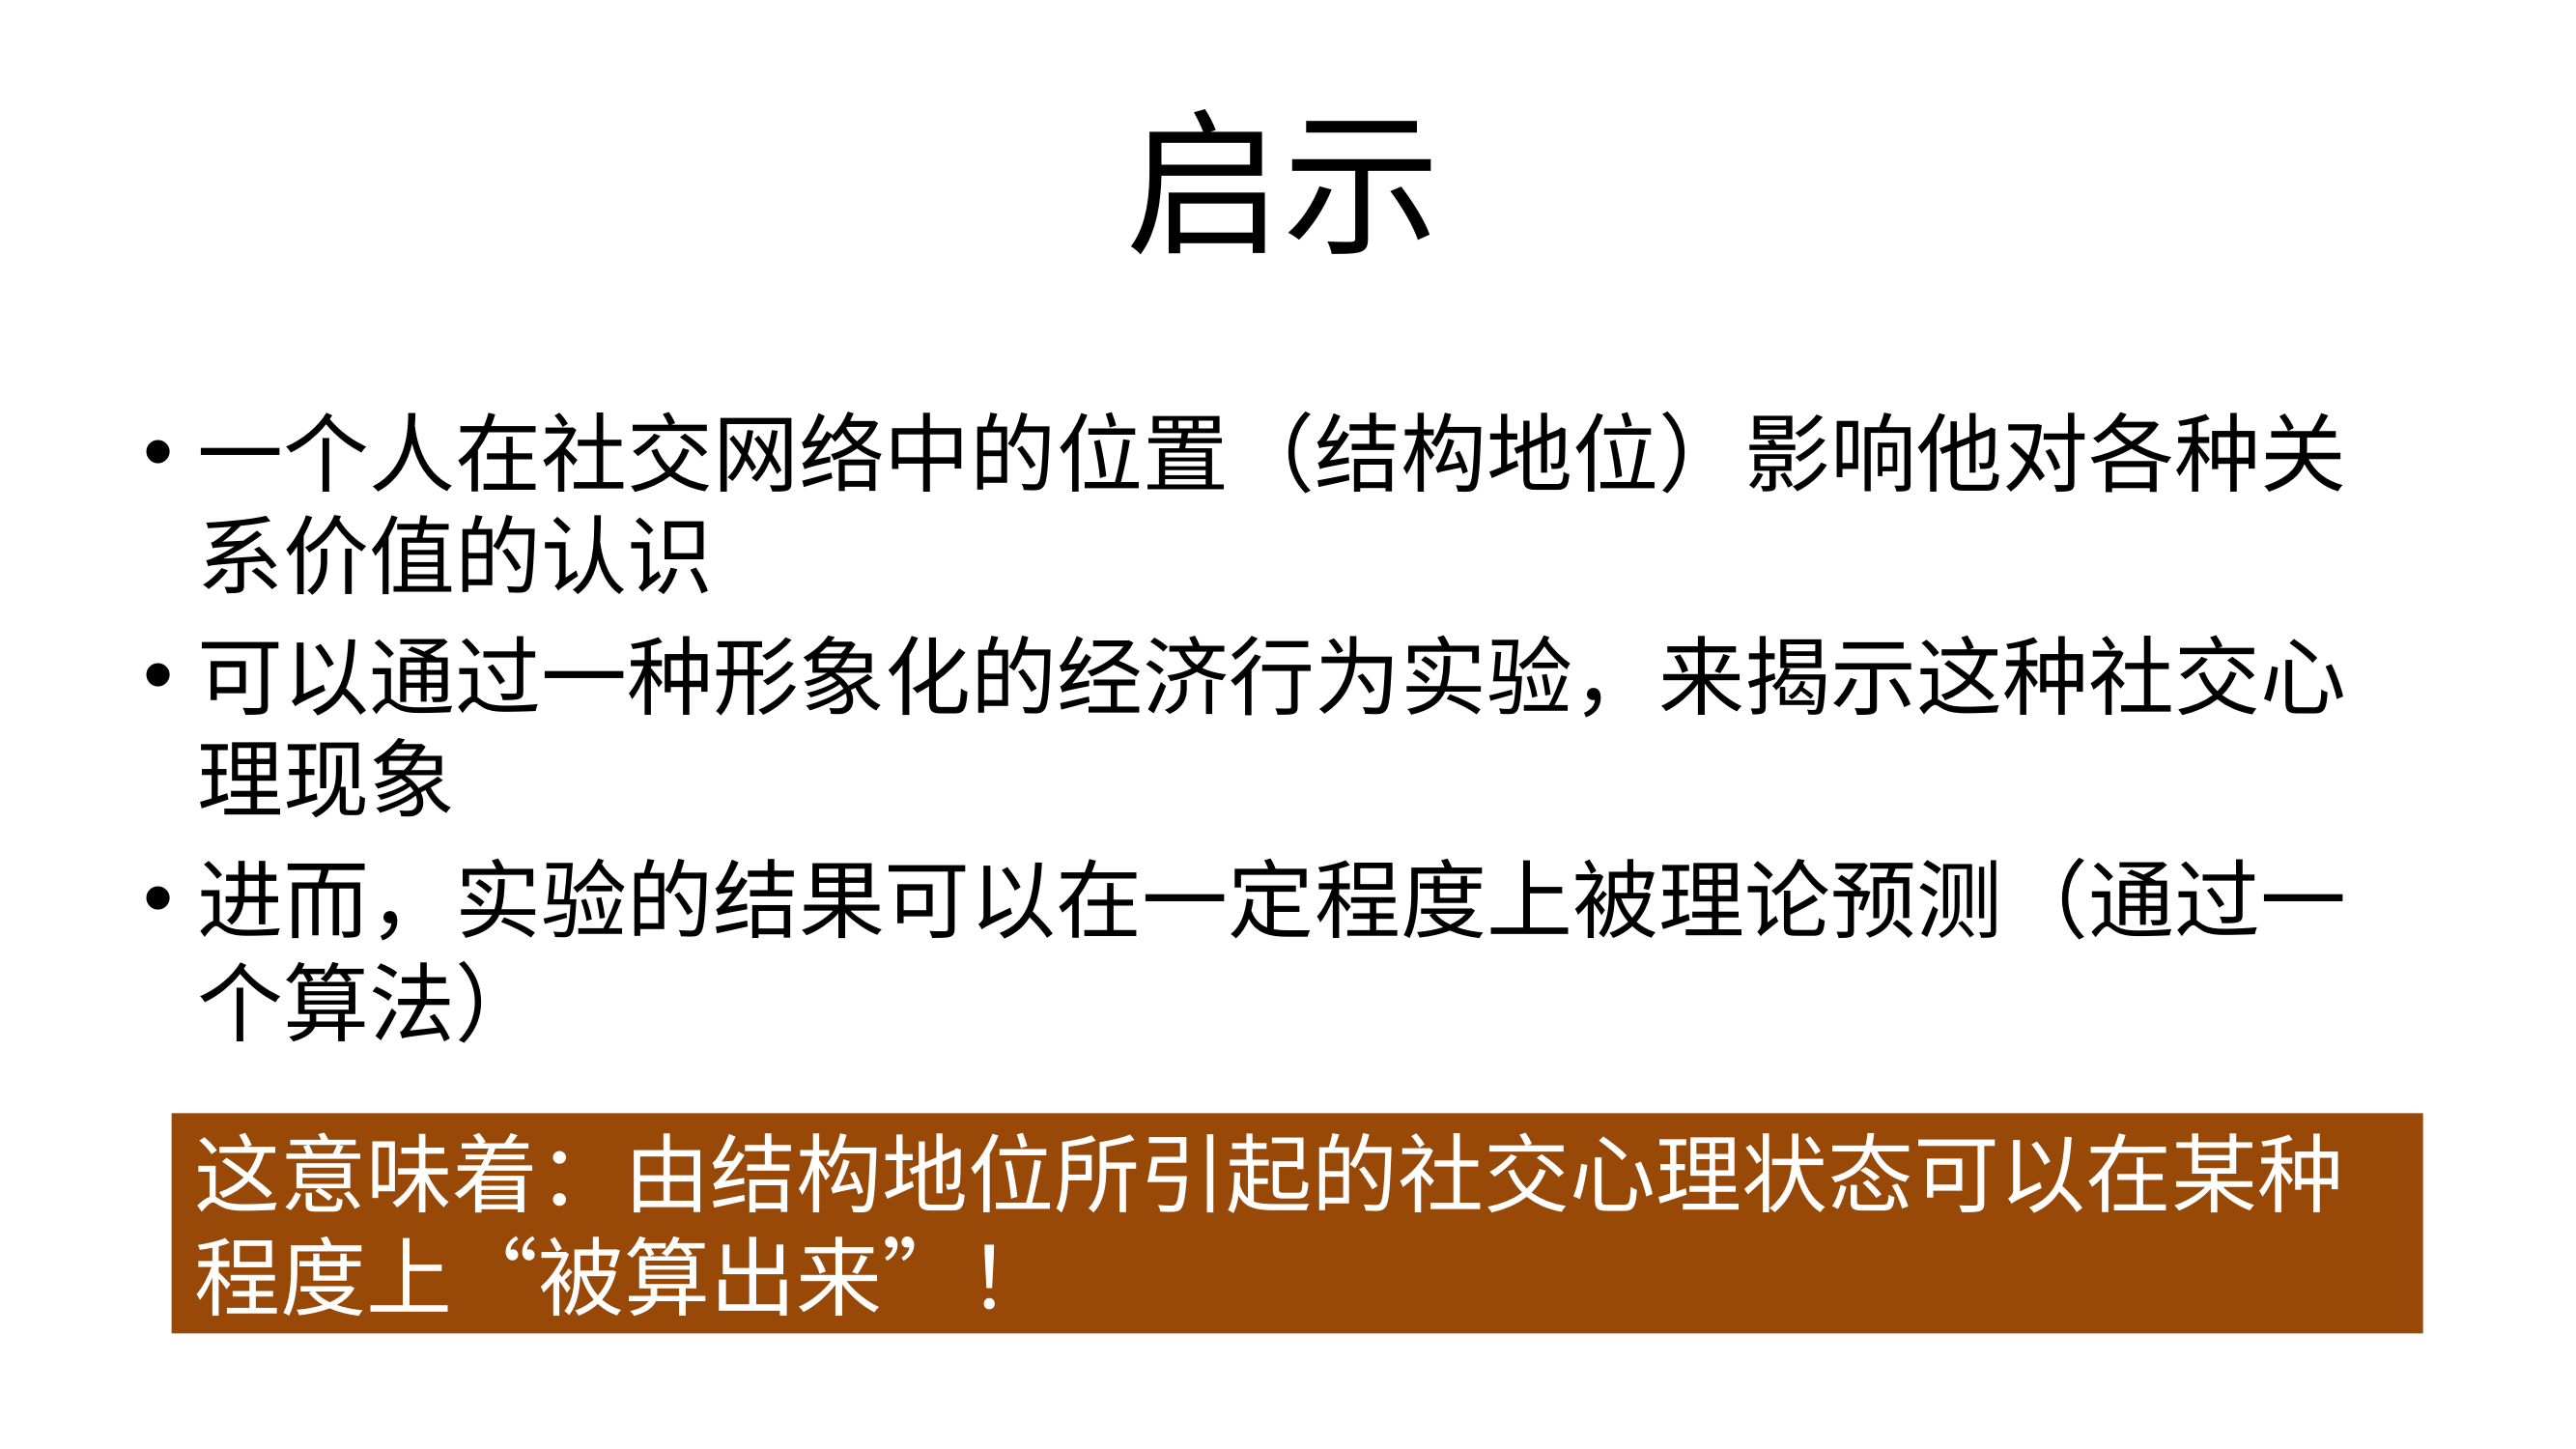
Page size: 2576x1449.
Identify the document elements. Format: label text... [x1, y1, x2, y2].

text_box 这意味着：由结构地位所引起的社交心理状态可以在某种程度上“被算出来”！ [171, 1113, 2423, 1334]
text_box 一个人在社交网络中的位置（结构地位）影响他对各种关系价值的认识 可以通过一种形象化的经济行为实验，来揭示这种社交心理现象 进而，实验的结果可以在一定程度上被理论预测（通过一个算法） [128, 392, 2448, 1093]
title 启示 [128, 58, 2448, 300]
